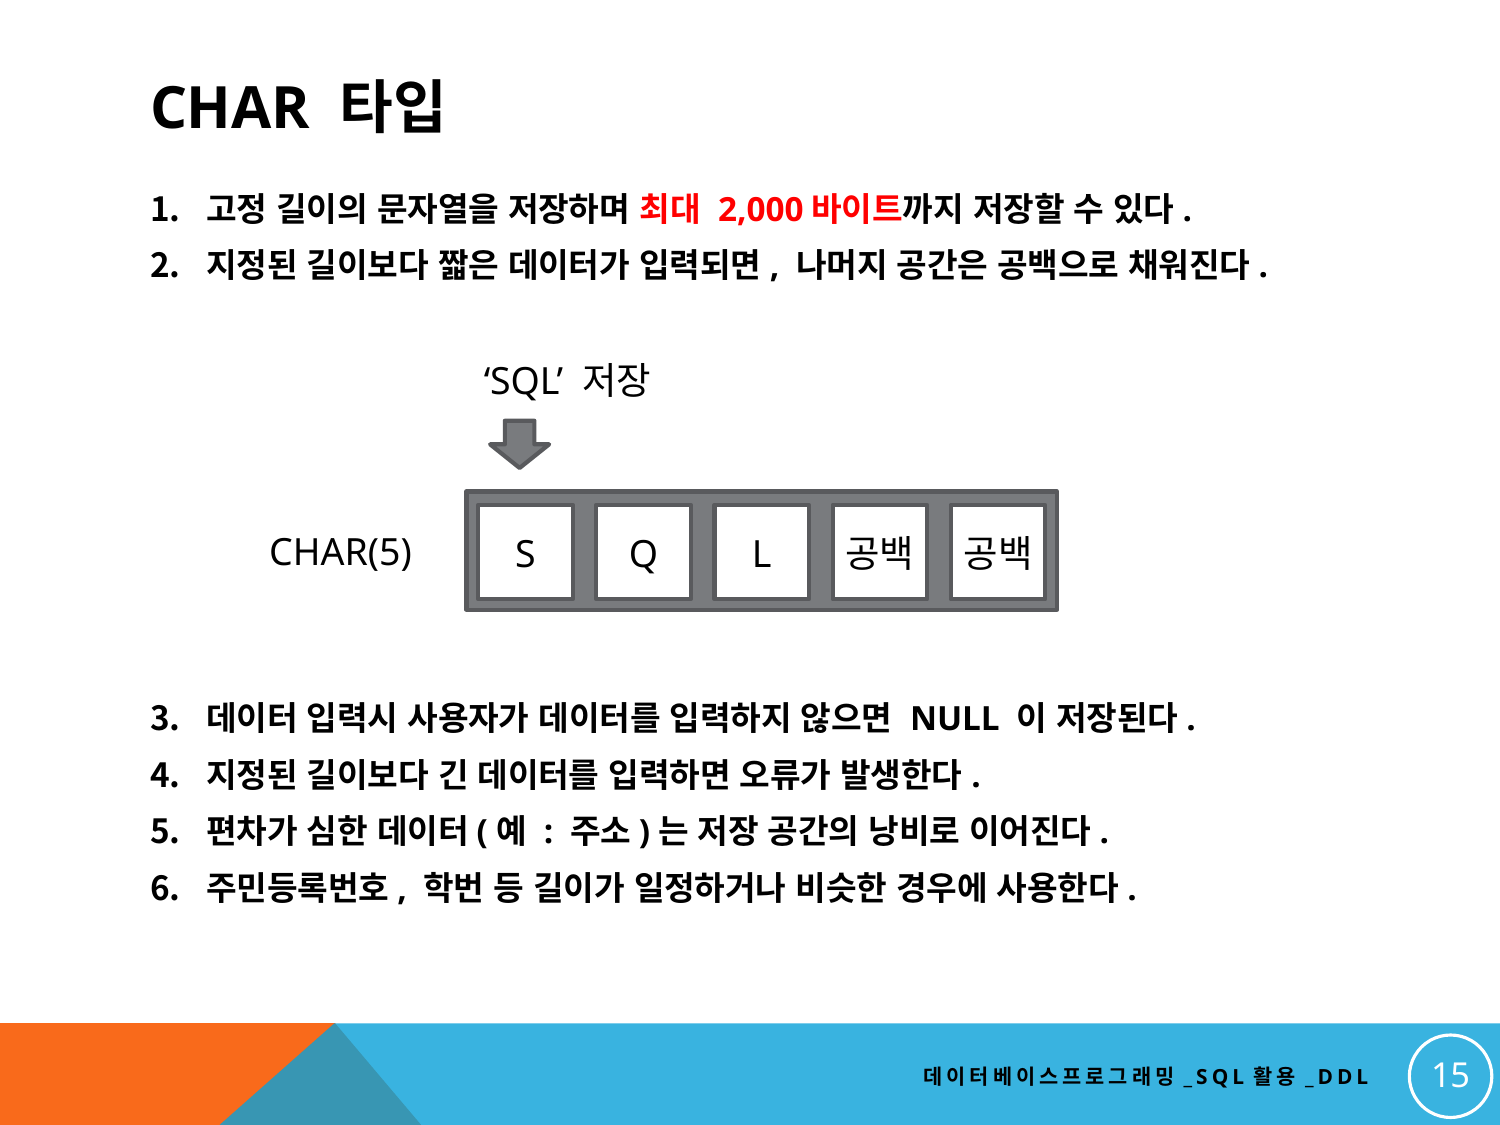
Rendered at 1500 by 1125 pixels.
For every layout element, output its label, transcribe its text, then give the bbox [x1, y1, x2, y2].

text_box ‘SQL’ 저장 [469, 349, 666, 410]
text_box S [476, 503, 575, 601]
text_box 공백 [831, 503, 929, 601]
text_box CHAR(5) [254, 520, 427, 581]
list 고정 길이의 문자열을 저장하며 최대 2,000바이트까지 저장할 수 있다. 지정된 길이보다 짧은 데이터가 입력되면, 나머지 공간은 공백으로 채워진다. 데이터 입력시 사용자가 데이터를 입력하지 않으면 NULL 이 저장된다. 지정된 길이보다 긴 데이터를 입력하면 오류가 발생한다. 편차가 심한 데이터(예 : 주소)는 저장 공간의 낭비로 이어진다. 주민등록번호, 학번 등 길이가 일정하거나 비슷한 경우에 사용한다. [135, 180, 1369, 905]
text_box 공백 [949, 503, 1047, 601]
text_box [488, 418, 552, 470]
title char 타입 [135, 60, 1369, 150]
text_box [464, 489, 1059, 612]
slide_number 15 [1407, 1033, 1494, 1120]
footer 데이터베이스프로그래밍_SQL활용_DDL [537, 1053, 1384, 1099]
text_box L [712, 503, 811, 601]
text_box Q [594, 503, 693, 601]
